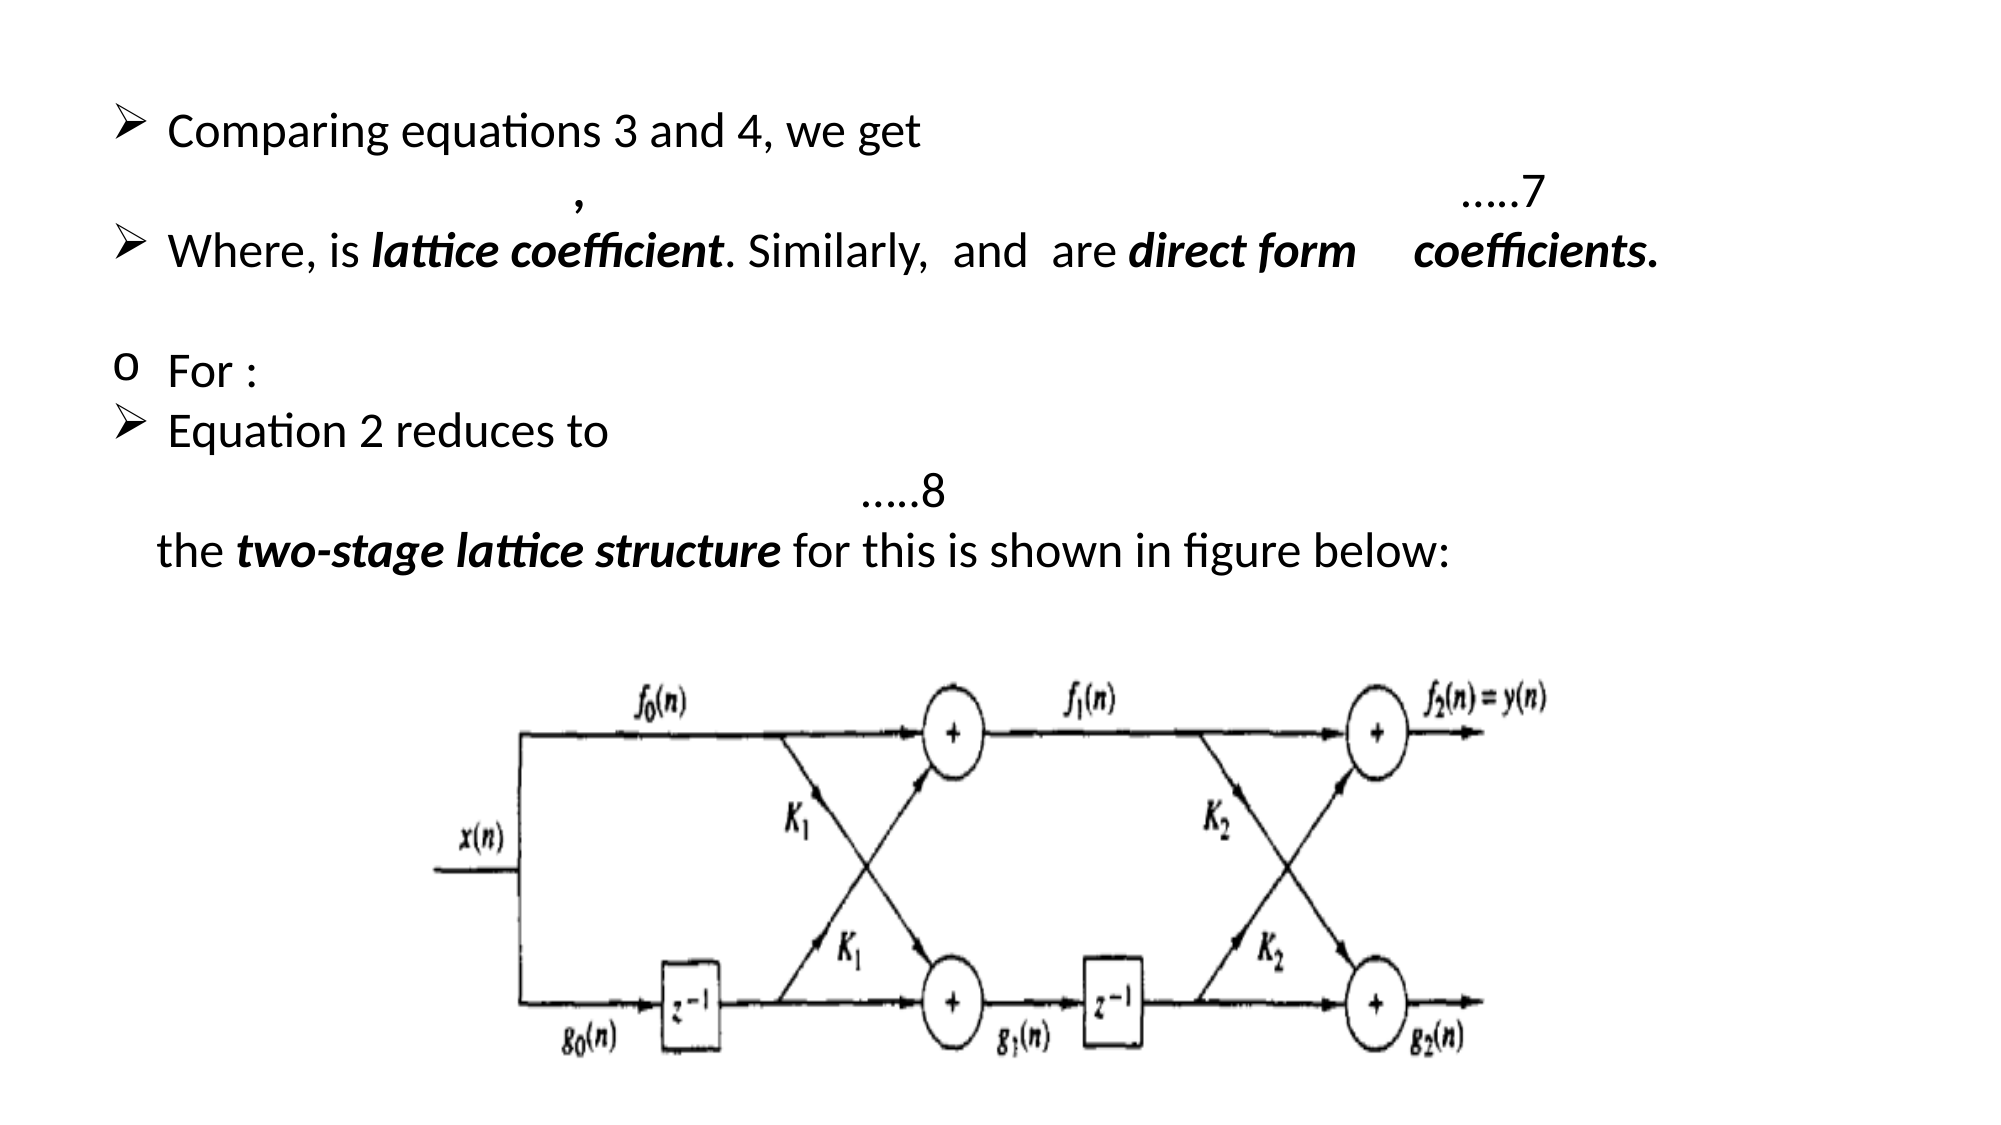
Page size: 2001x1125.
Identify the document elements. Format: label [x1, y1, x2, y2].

picture [399, 662, 1596, 1094]
